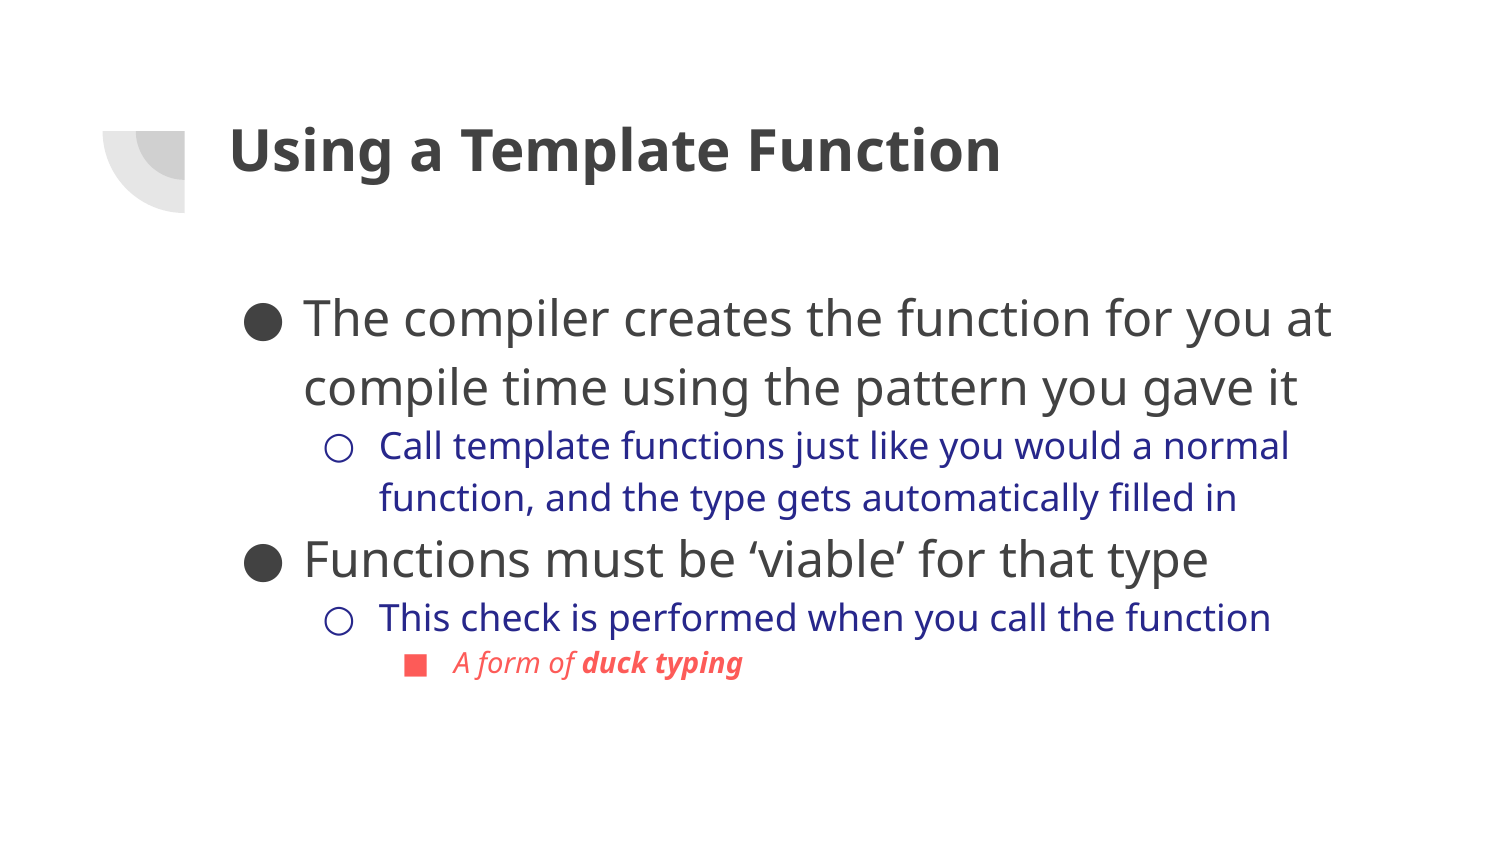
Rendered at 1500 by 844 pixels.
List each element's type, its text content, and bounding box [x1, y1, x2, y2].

title Using a Template Function [213, 98, 1368, 262]
list The compiler creates the function for you at compile time using the pattern you gave it Call template functions just like you would a normal function, and the type gets automatically filled in Functions must be ‘viable’ for that type This check is performed when you call the function A form of duck typing [213, 262, 1368, 744]
